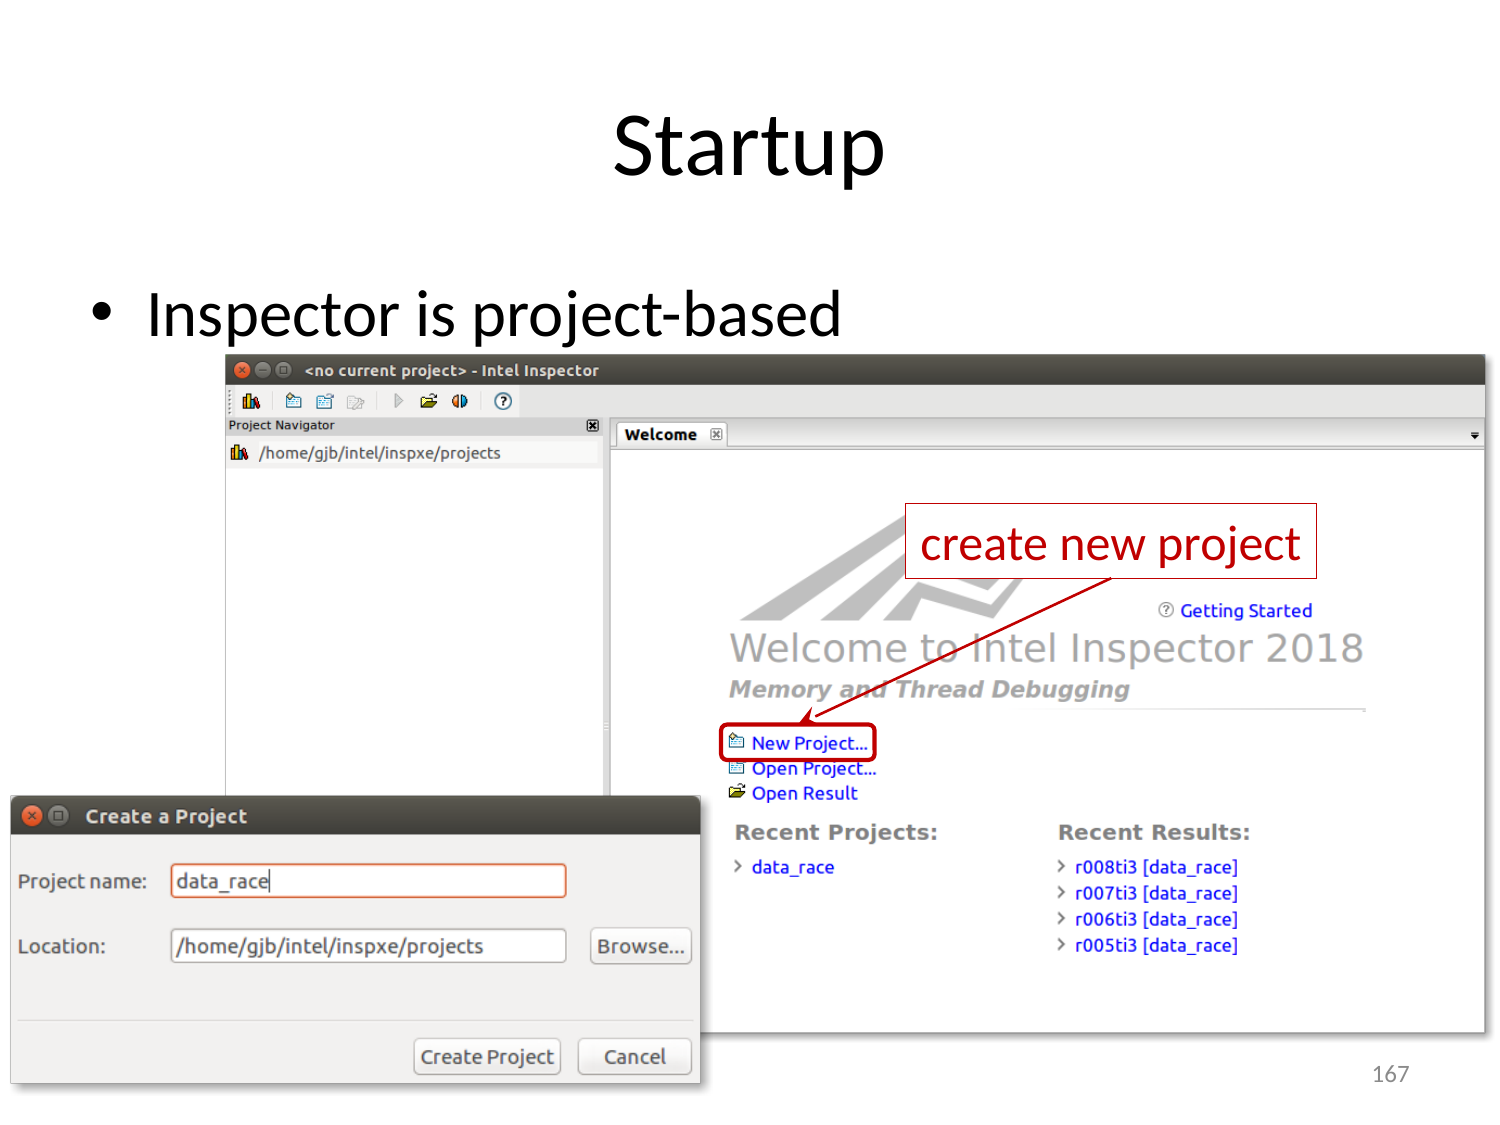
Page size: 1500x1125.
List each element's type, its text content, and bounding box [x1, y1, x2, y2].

picture [3, 349, 1495, 1096]
slide_number 167 [1074, 1052, 1425, 1103]
list Inspector is project-based [75, 262, 1425, 787]
title Startup [75, 45, 1425, 233]
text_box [720, 503, 1319, 761]
